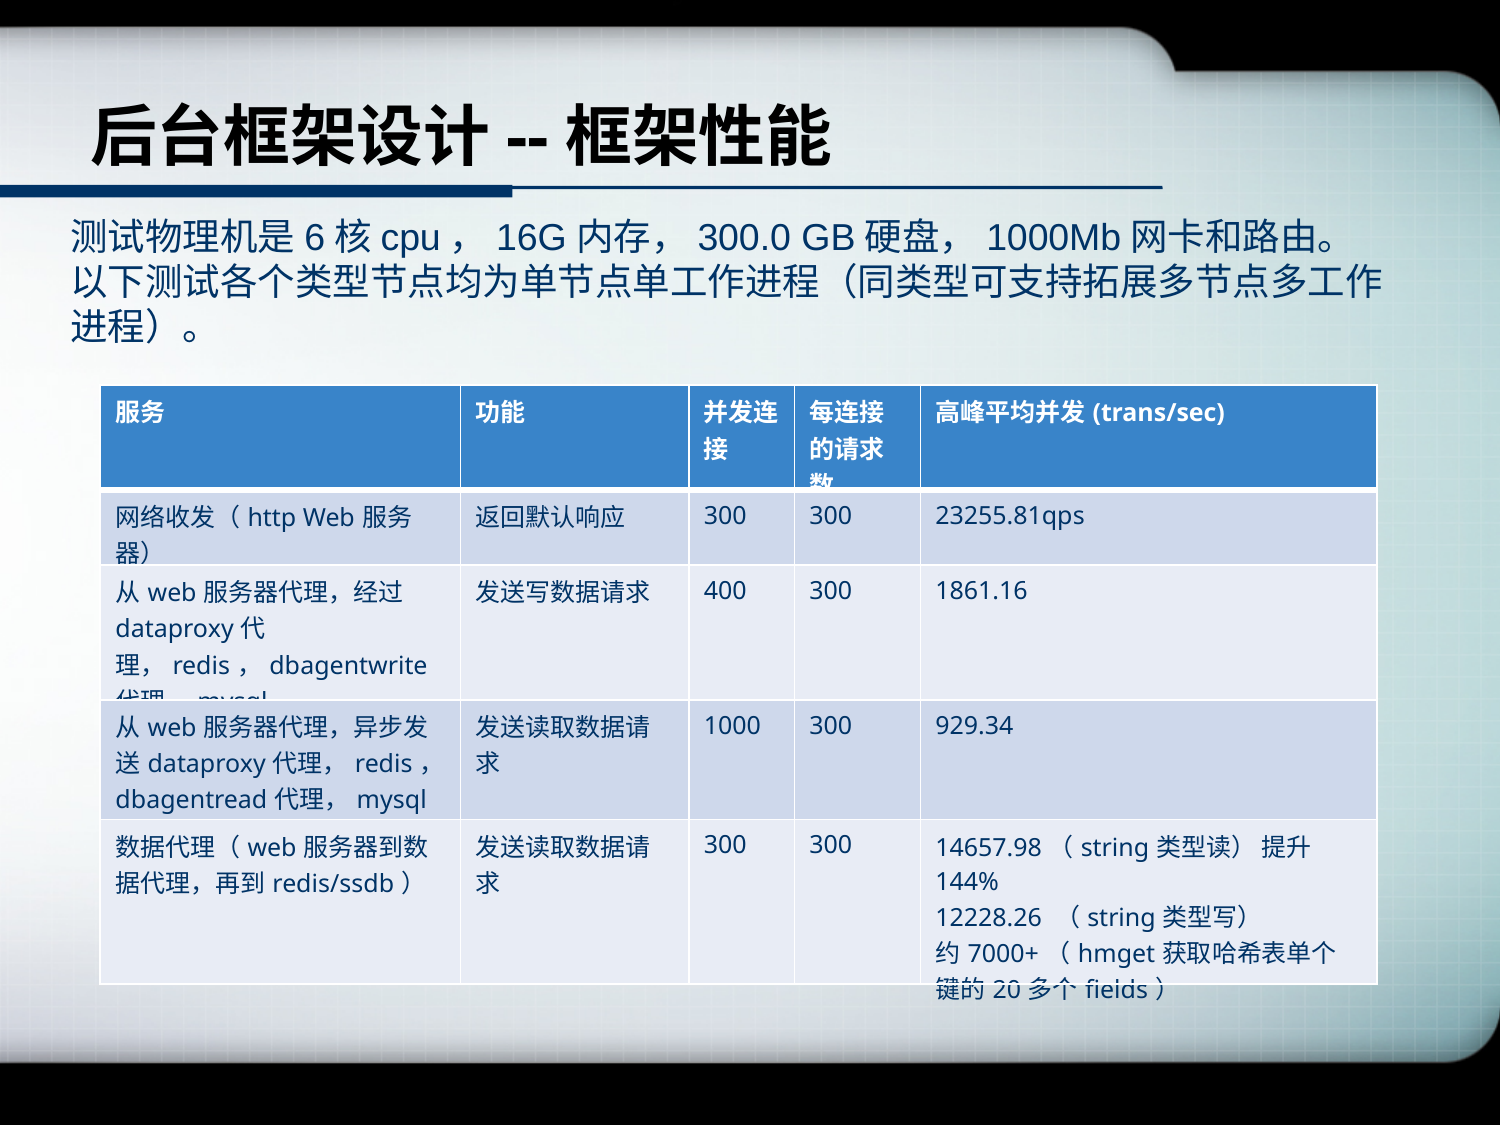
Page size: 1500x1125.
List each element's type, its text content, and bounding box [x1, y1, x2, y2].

table_header 高峰平均并发(trans/sec) [921, 386, 1376, 487]
table_cell 从web服务器代理，经过dataproxy代理，redis，dbagentwrite代理，mysql [101, 566, 460, 699]
table_cell 1861.16 [921, 566, 1376, 699]
table_cell 300 [690, 820, 794, 983]
table_cell 23255.81qps [921, 493, 1376, 564]
table_cell 14657.98（string类型读） 提升144% 12228.26 （string类型写） 约7000+（hmget获取哈希表单个键的20多个fields） [921, 820, 1376, 983]
table_cell 300 [795, 701, 920, 819]
table_cell 数据代理（web服务器到数据代理，再到redis/ssdb） [101, 820, 460, 983]
table_cell 300 [795, 566, 920, 699]
table_cell 发送写数据请求 [461, 566, 688, 699]
table_cell 发送读取数据请求 [461, 701, 688, 819]
table_header 服务 [101, 386, 460, 487]
picture [0, 0, 1500, 1125]
title 后台框架设计--框架性能 [75, 87, 1338, 180]
table_cell 400 [690, 566, 794, 699]
table_header 功能 [461, 386, 688, 487]
table_cell 300 [690, 493, 794, 564]
table_cell 从web服务器代理，异步发送dataproxy代理，redis，dbagentread代理，mysql [101, 701, 460, 819]
table_cell 返回默认响应 [461, 493, 688, 564]
text_box 测试物理机是6核cpu，16G内存，300.0 GB硬盘，1000Mb网卡和路由。 以下测试各个类型节点均为单节点单工作进程（同类型可支持拓展多节点多工作进程）。 [55, 205, 1405, 356]
table_cell 发送读取数据请求 [461, 820, 688, 983]
table_cell 300 [795, 493, 920, 564]
table_header 每连接的请求数 [795, 386, 920, 487]
table_cell 网络收发（http Web服务器） [101, 493, 460, 564]
table_cell 300 [795, 820, 920, 983]
table_cell 1000 [690, 701, 794, 819]
table_cell 929.34 [921, 701, 1376, 819]
table_header 并发连接 [690, 386, 794, 487]
